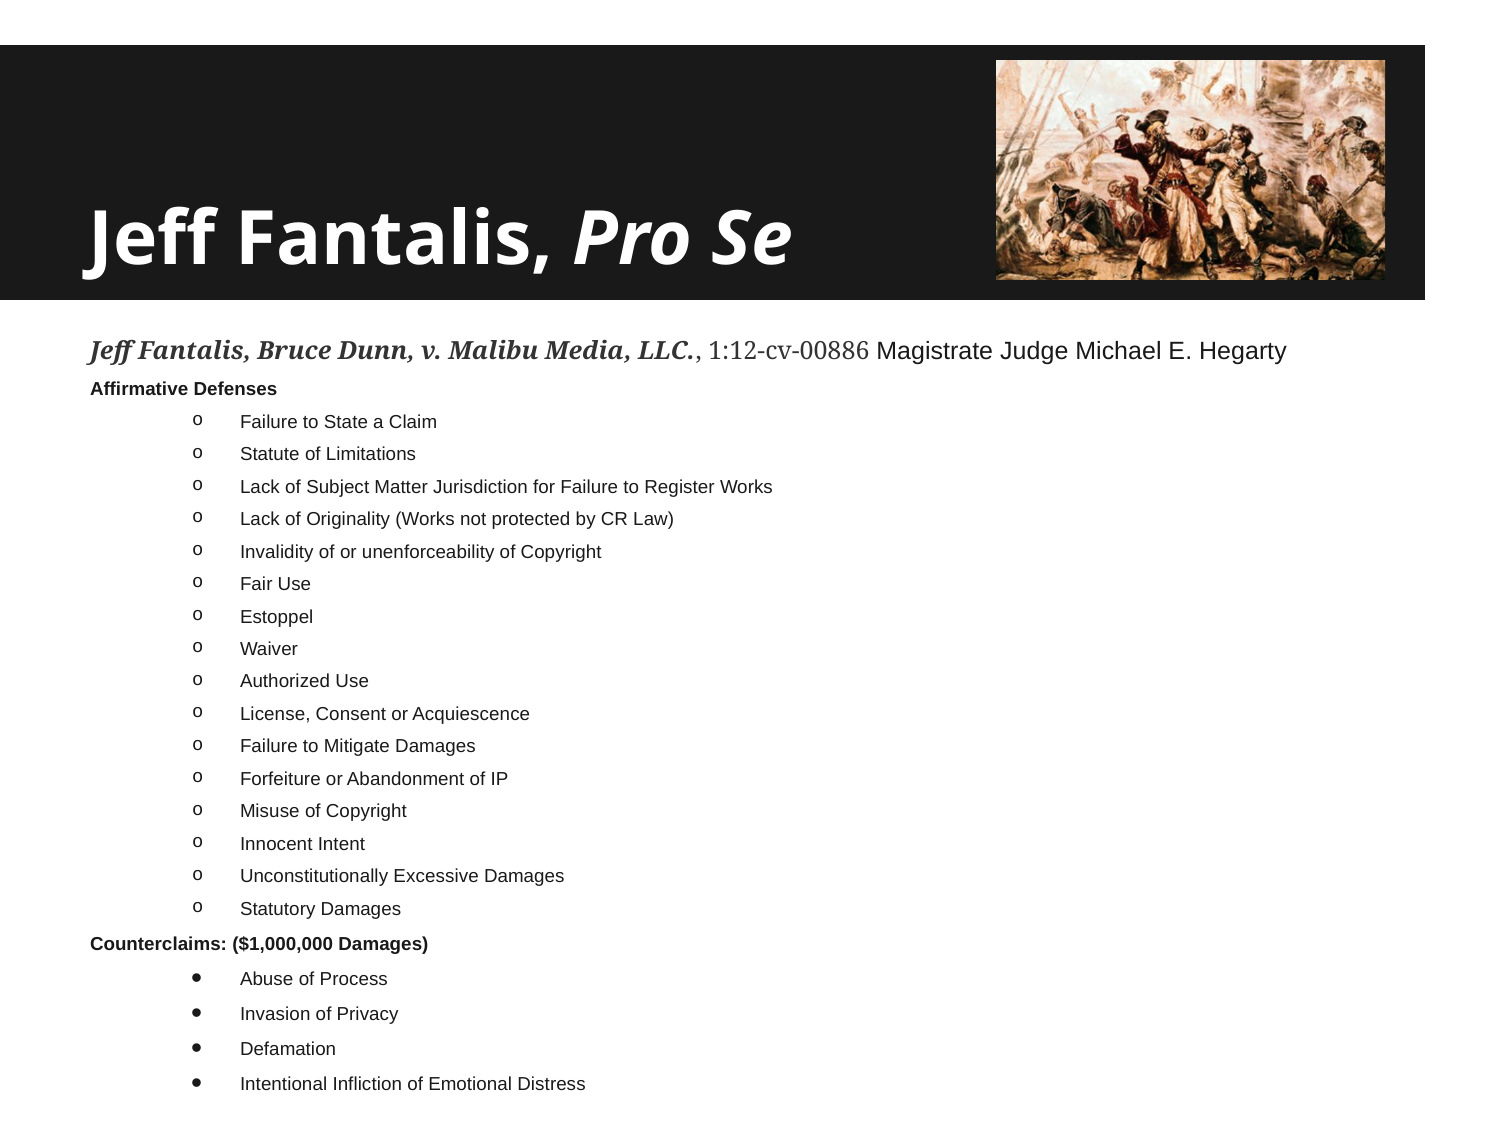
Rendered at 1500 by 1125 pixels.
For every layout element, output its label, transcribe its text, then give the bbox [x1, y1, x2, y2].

text_box [996, 60, 1386, 280]
title Jeff Fantalis, Pro Se [23, 76, 1425, 295]
list Jeff Fantalis, Bruce Dunn, v. Malibu Media, LLC., 1:12-cv-00886 Magistrate Judge Michael E. Hegarty Affirmative Defenses Failure to State a Claim Statute of Limitations Lack of Subject Matter Jurisdiction for Failure to Register Works Lack of Originality (Works not protected by CR Law) Invalidity of or unenforceability of Copyright Fair Use Estoppel Waiver Authorized Use License, Consent or Acquiescence Failure to Mitigate Damages Forfeiture or Abandonment of IP Misuse of Copyright Innocent Intent Unconstitutionally Excessive Damages Statutory Damages Counterclaims: ($1,000,000 Damages) Abuse of Process Invasion of Privacy Defamation Intentional Infliction of Emotional Distress [75, 319, 1425, 1125]
